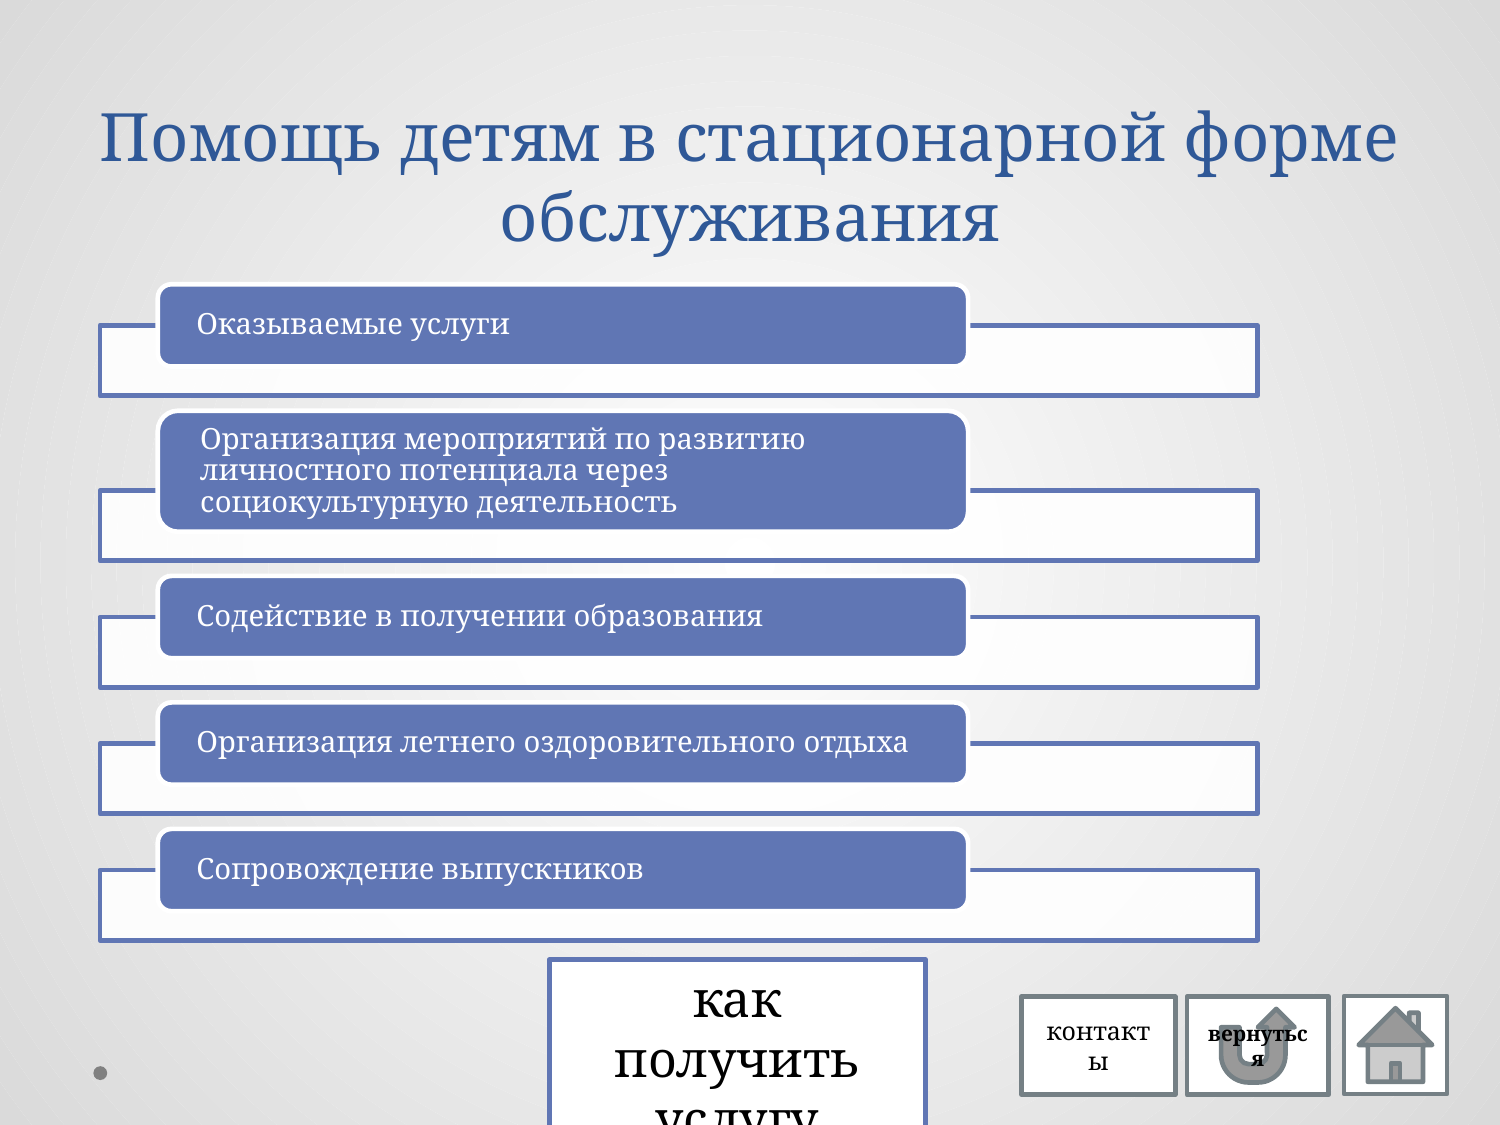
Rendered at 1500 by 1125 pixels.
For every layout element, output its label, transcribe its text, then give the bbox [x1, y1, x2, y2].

text_box [1342, 994, 1449, 1096]
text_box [99, 278, 1258, 946]
text_box контакты [1019, 994, 1178, 1097]
text_box как получить услугу [547, 957, 928, 1125]
text_box вернуться [1185, 994, 1331, 1097]
title Помощь детям в стационарной форме обслуживания [75, 0, 1425, 263]
